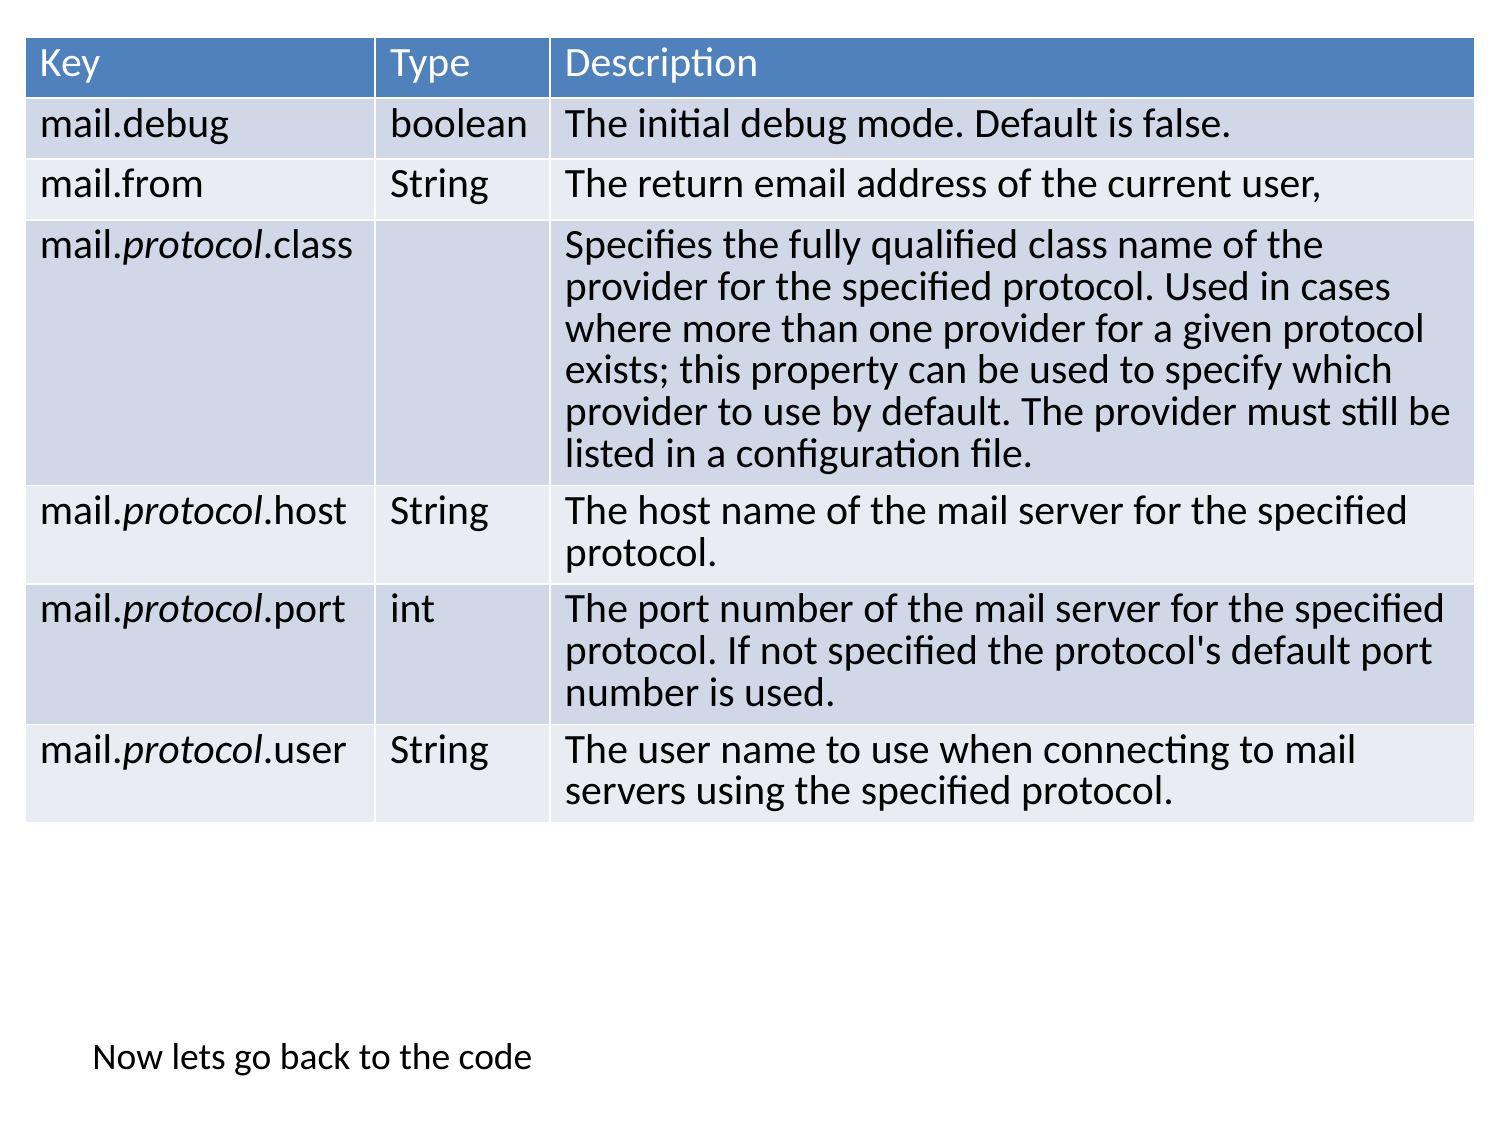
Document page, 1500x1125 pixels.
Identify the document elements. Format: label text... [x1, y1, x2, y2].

table_cell mail.from [26, 160, 374, 219]
table_cell The user name to use when connecting to mail servers using the specified protocol. [551, 725, 1474, 822]
table_cell [376, 221, 549, 485]
table_cell mail.protocol.user [26, 725, 374, 822]
table_cell mail.protocol.class [26, 221, 374, 485]
text_box Now lets go back to the code [77, 1024, 548, 1085]
table_cell mail.protocol.port [26, 585, 374, 724]
table_cell mail.debug [26, 99, 374, 158]
table_header Description [551, 38, 1474, 97]
table_cell The host name of the mail server for the specified protocol. [551, 486, 1474, 583]
table_cell The return email address of the current user, [551, 160, 1474, 219]
table_cell Specifies the fully qualified class name of the provider for the specified protocol. Used in cases where more than one provider for a given protocol exists; this property can be used to specify which provider to use by default. The provider must still be listed in a configuration file. [551, 221, 1474, 485]
table_header Type [376, 38, 549, 97]
table_cell String [376, 486, 549, 583]
table_cell String [376, 725, 549, 822]
table_header Key [26, 38, 374, 97]
table_cell boolean [376, 99, 549, 158]
table_cell String [376, 160, 549, 219]
table_cell mail.protocol.host [26, 486, 374, 583]
table_cell The port number of the mail server for the specified protocol. If not specified the protocol's default port number is used. [551, 585, 1474, 724]
table_cell The initial debug mode. Default is false. [551, 99, 1474, 158]
table_cell int [376, 585, 549, 724]
